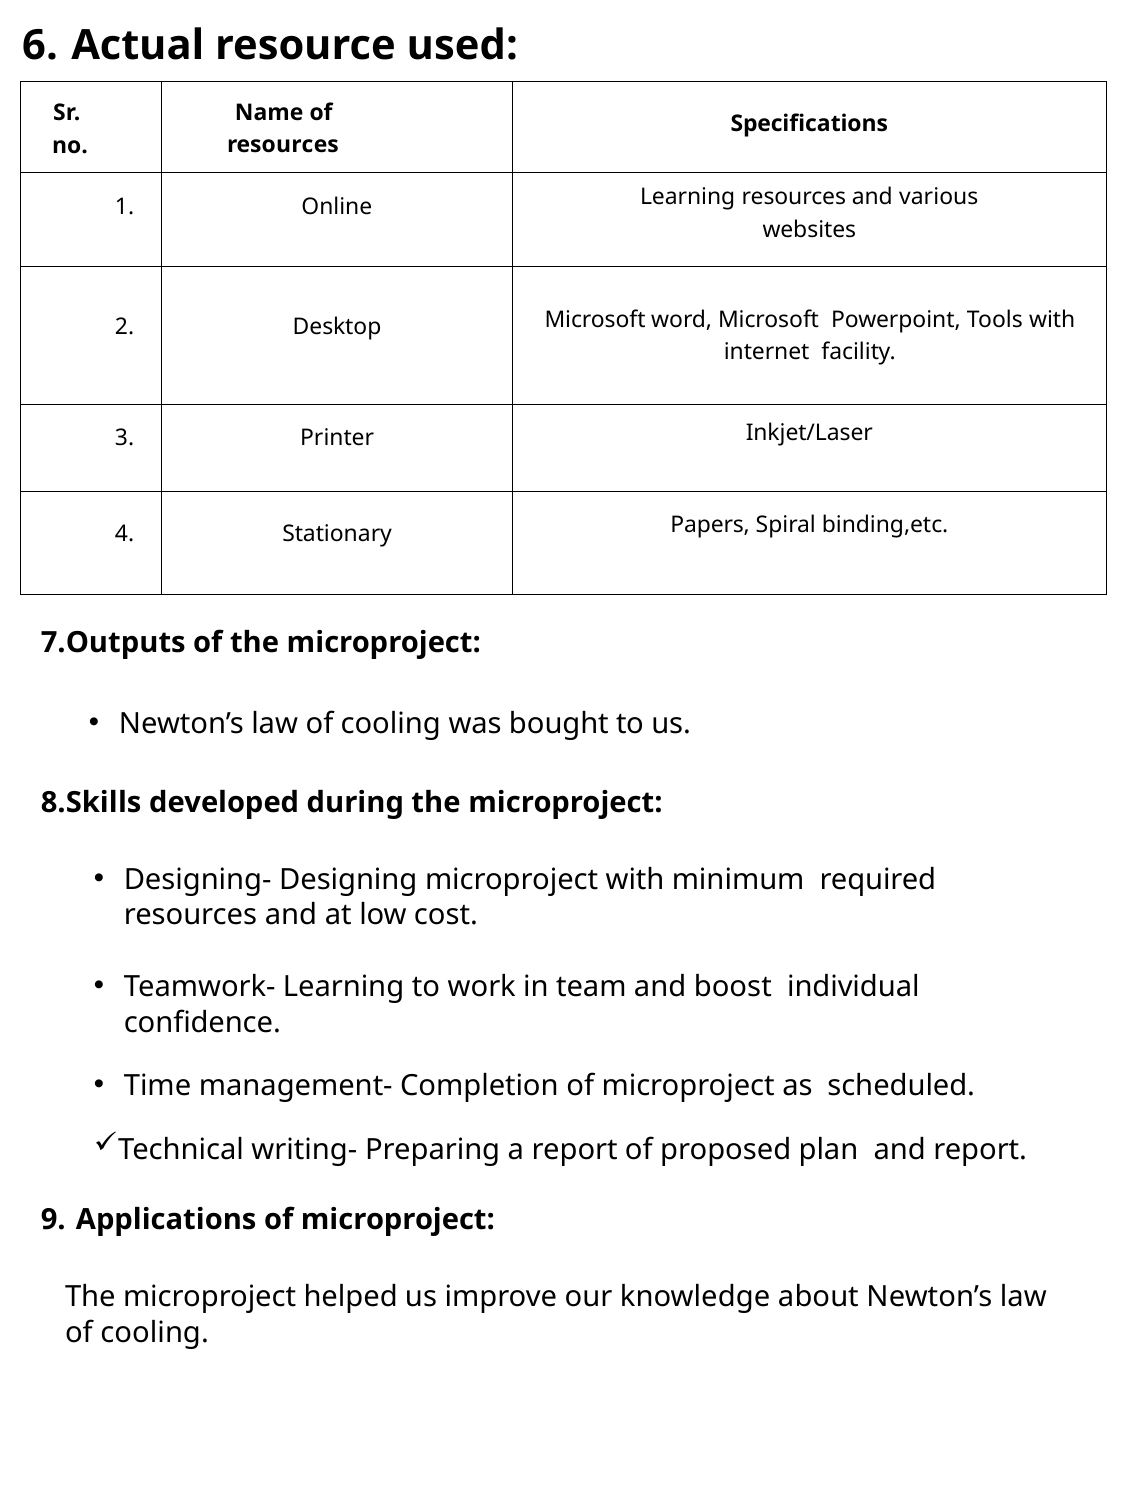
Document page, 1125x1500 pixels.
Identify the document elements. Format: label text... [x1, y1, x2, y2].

table_cell Stationary [162, 492, 512, 594]
text_box 6. Actual resource used: [20, 16, 1107, 68]
table_cell 1. [21, 173, 161, 266]
table_cell Learning resources and various websites [513, 173, 1106, 266]
table_header Specifications [513, 82, 1106, 172]
table_cell Desktop [162, 267, 512, 404]
table_cell 3. [21, 405, 161, 491]
table_cell Papers, Spiral binding,etc. [513, 492, 1106, 594]
table_cell Online [162, 173, 512, 266]
table_cell 4. [21, 492, 161, 594]
table_header Sr. no. [21, 82, 161, 172]
table_cell Printer [162, 405, 512, 491]
table_cell 2. [21, 267, 161, 404]
table_cell Microsoft word, Microsoft Powerpoint, Tools with internet facility. [513, 267, 1106, 404]
table_header Name of resources [162, 82, 512, 172]
text_box Outputs of the microproject: Newton’s law of cooling was bought to us. Skills developed during the microproject: Designing- Designing microproject with minimum required resources and at low cost. Teamwork- Learning to work in team and boost individual confidence. Time management- Completion of microproject as scheduled. Technical writing- Preparing a report of proposed plan and report. 9. Applications of microproject: The microproject helped us improve our knowledge about Newton’s law of cooling. [39, 621, 1065, 1376]
table_cell Inkjet/Laser [513, 405, 1106, 491]
